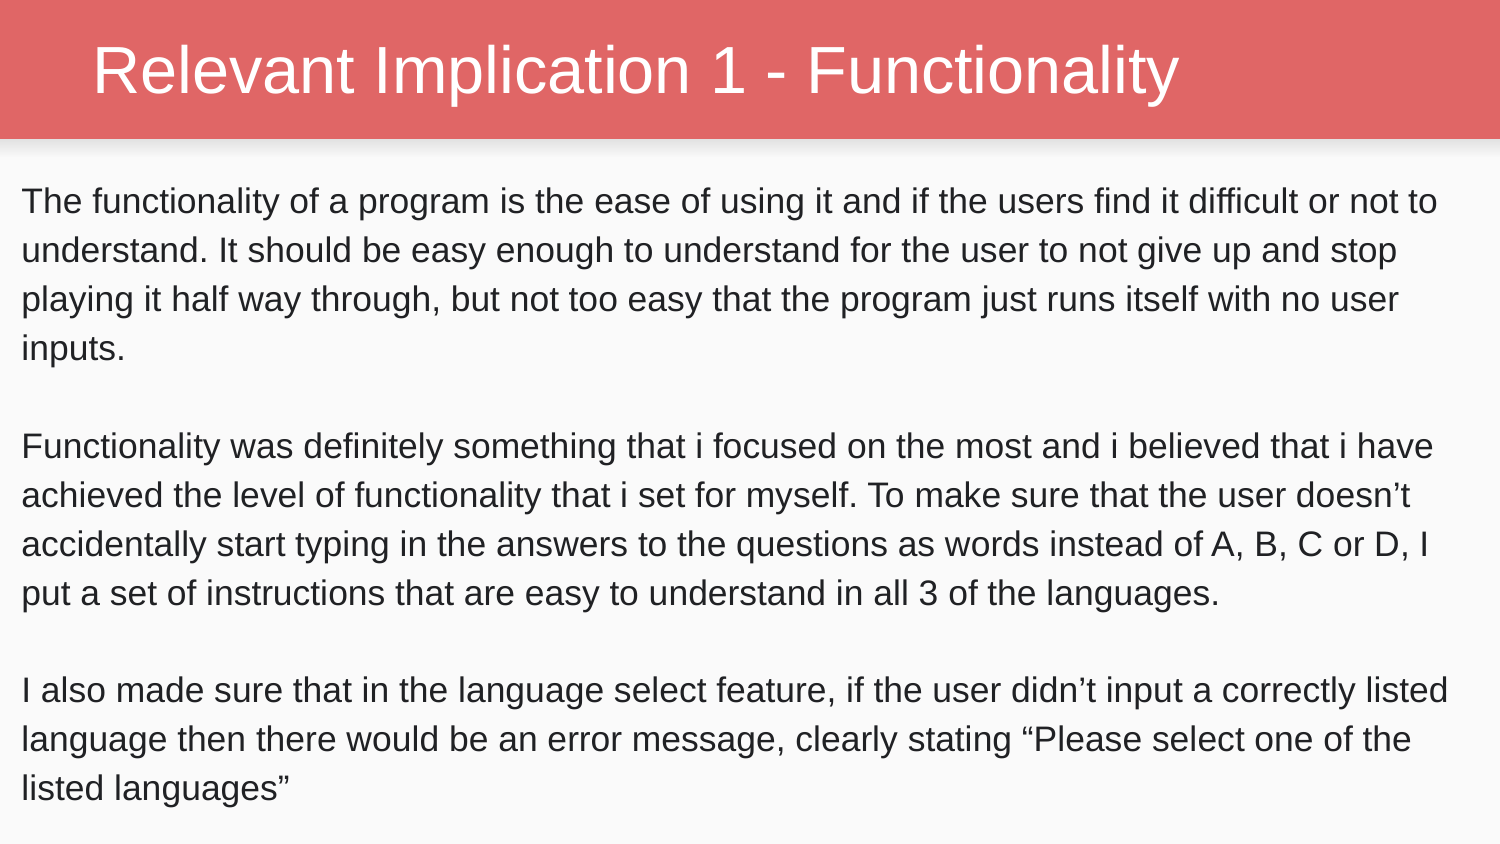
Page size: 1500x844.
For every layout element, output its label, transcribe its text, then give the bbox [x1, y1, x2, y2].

title Relevant Implication 1 - Functionality [77, 0, 1427, 123]
list The functionality of a program is the ease of using it and if the users find it difficult or not to understand. It should be easy enough to understand for the user to not give up and stop playing it half way through, but not too easy that the program just runs itself with no user inputs. Functionality was definitely something that i focused on the most and i believed that i have achieved the level of functionality that i set for myself. To make sure that the user doesn’t accidentally start typing in the answers to the questions as words instead of A, B, C or D, I put a set of instructions that are easy to understand in all 3 of the languages. I also made sure that in the language select feature, if the user didn’t input a correctly listed language then there would be an error message, clearly stating “Please select one of the listed languages” [6, 156, 1488, 760]
